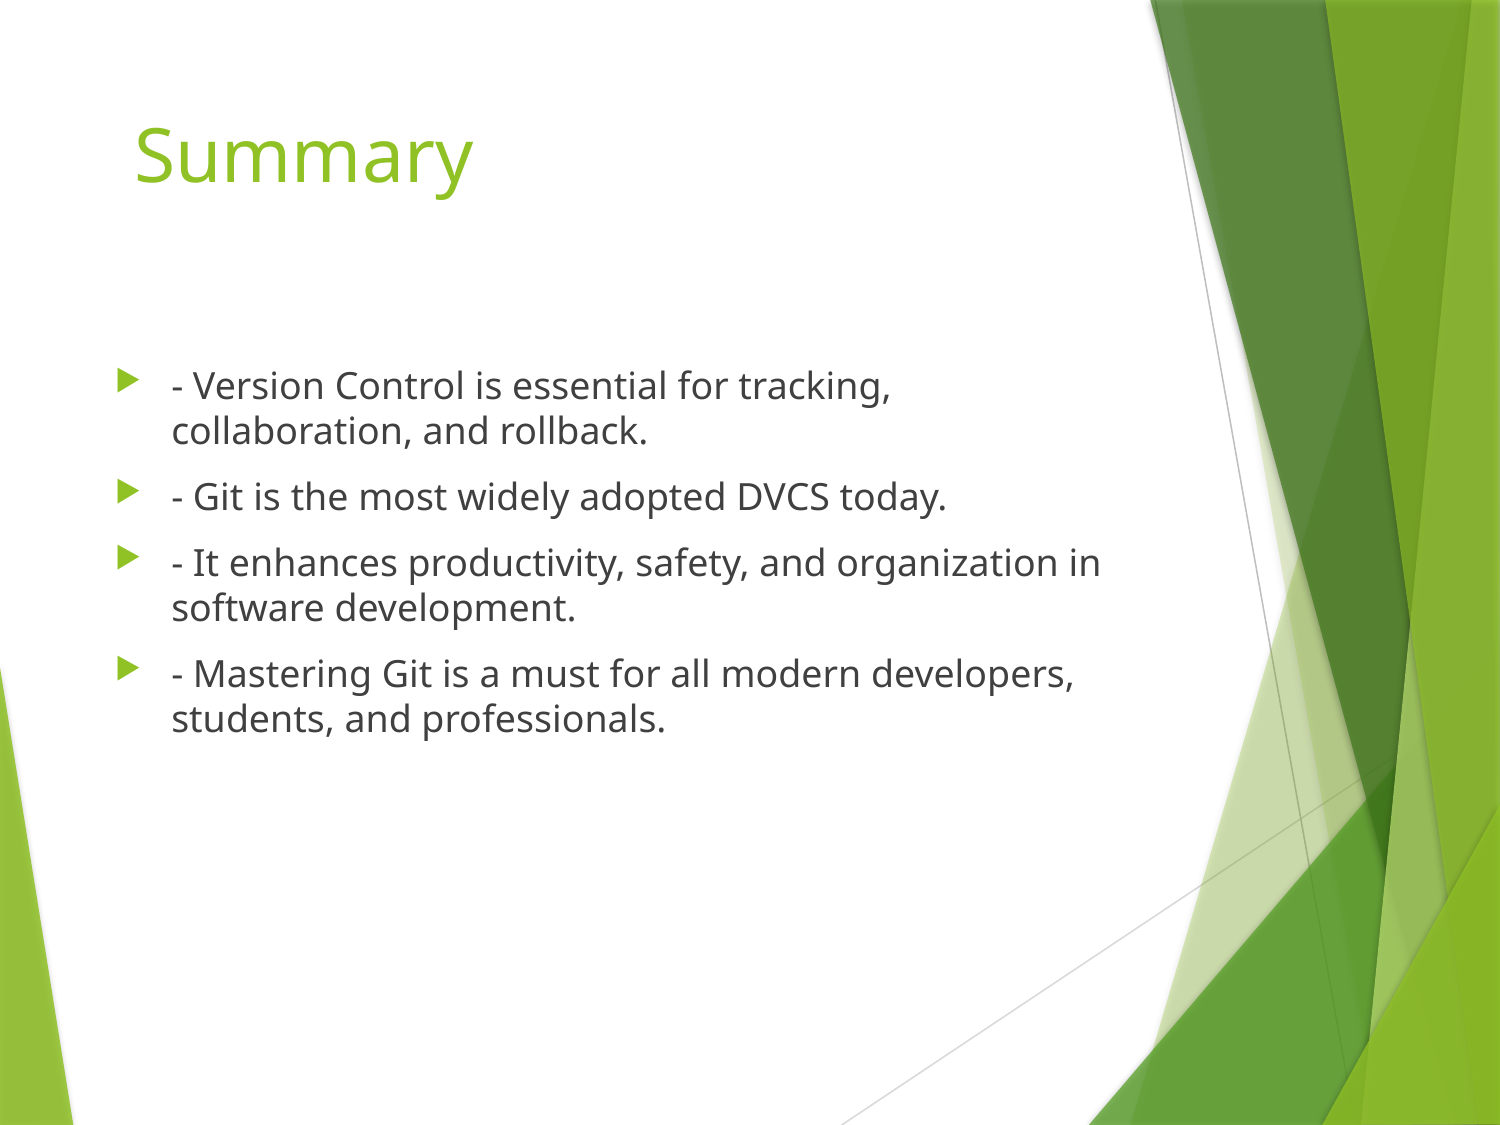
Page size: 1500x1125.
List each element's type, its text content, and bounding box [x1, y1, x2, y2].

list - Version Control is essential for tracking, collaboration, and rollback. - Git is the most widely adopted DVCS today. - It enhances productivity, safety, and organization in software development. - Mastering Git is a must for all modern developers, students, and professionals. [99, 354, 1142, 992]
title Summary [99, 99, 1142, 317]
